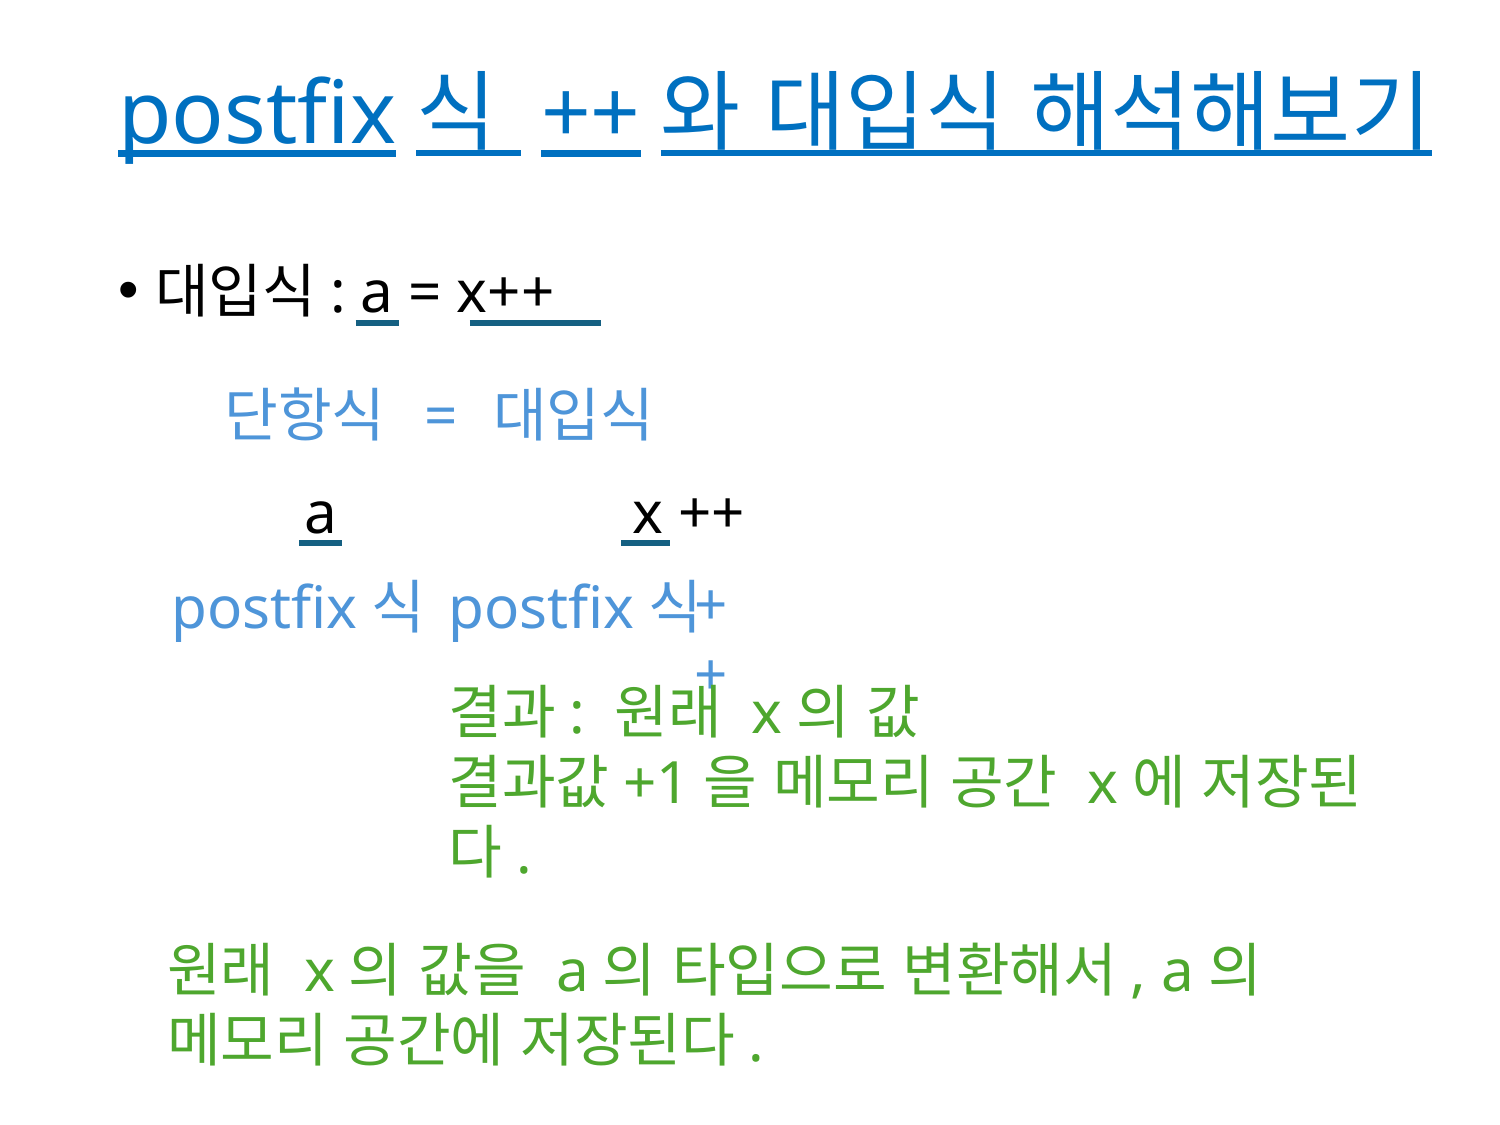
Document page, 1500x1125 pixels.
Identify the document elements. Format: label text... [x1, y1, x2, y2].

text_box x ++ [617, 433, 982, 567]
text_box 결과: 원래 x의 값 결과값+1을 메모리 공간 x에 저장된다. [433, 668, 1455, 893]
text_box ++ [679, 559, 775, 668]
text_box 원래 x의 값을 a의 타입으로 변환해서, a의 메모리 공간에 저장된다. [152, 926, 1453, 1081]
text_box 단항식 [209, 370, 409, 456]
text_box 대입식 [478, 370, 691, 456]
text_box a [289, 433, 355, 562]
text_box postfix식 [156, 562, 434, 648]
list 대입식: a = x++ [103, 212, 1458, 346]
title postfix식 ++와 대입식 해석해보기 [103, 59, 1458, 172]
text_box postfix식 [434, 562, 721, 648]
text_box = [409, 370, 470, 456]
